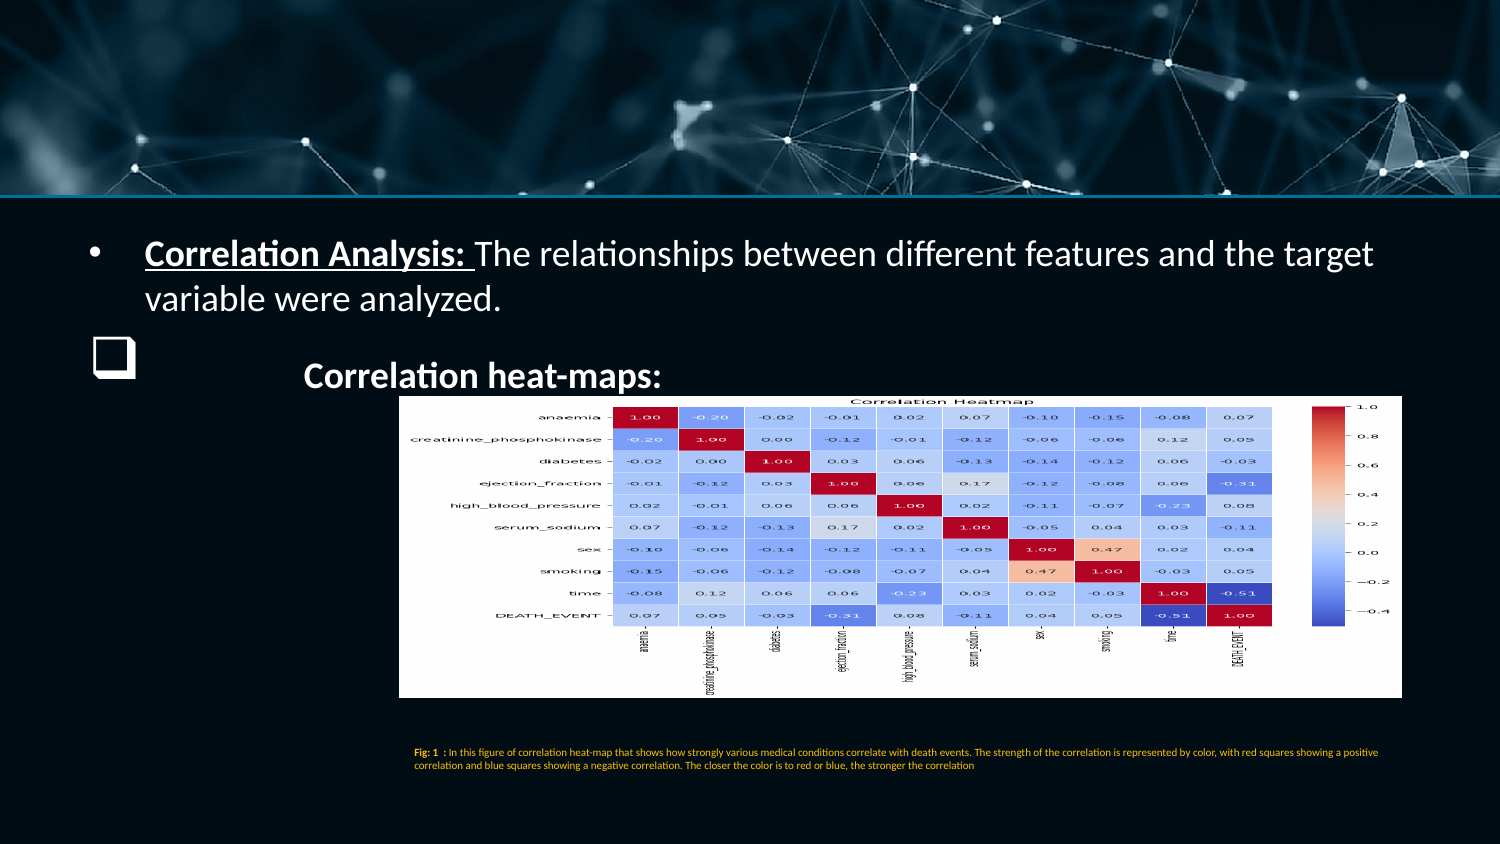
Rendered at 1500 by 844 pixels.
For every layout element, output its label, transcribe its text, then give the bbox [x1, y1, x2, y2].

picture [0, 0, 1500, 194]
list Correlation Analysis: The relationships between different features and the target variable were analyzed. Correlation heat-maps: [73, 221, 1427, 698]
title Fig: 1 : In this figure of correlation heat-map that shows how strongly various medical conditions correlate with death events. The strength of the correlation is represented by color, with red squares showing a positive correlation and blue squares showing a negative correlation. The closer the color is to red or blue, the stronger the correlation [399, 706, 1402, 823]
picture [0, 199, 1500, 844]
